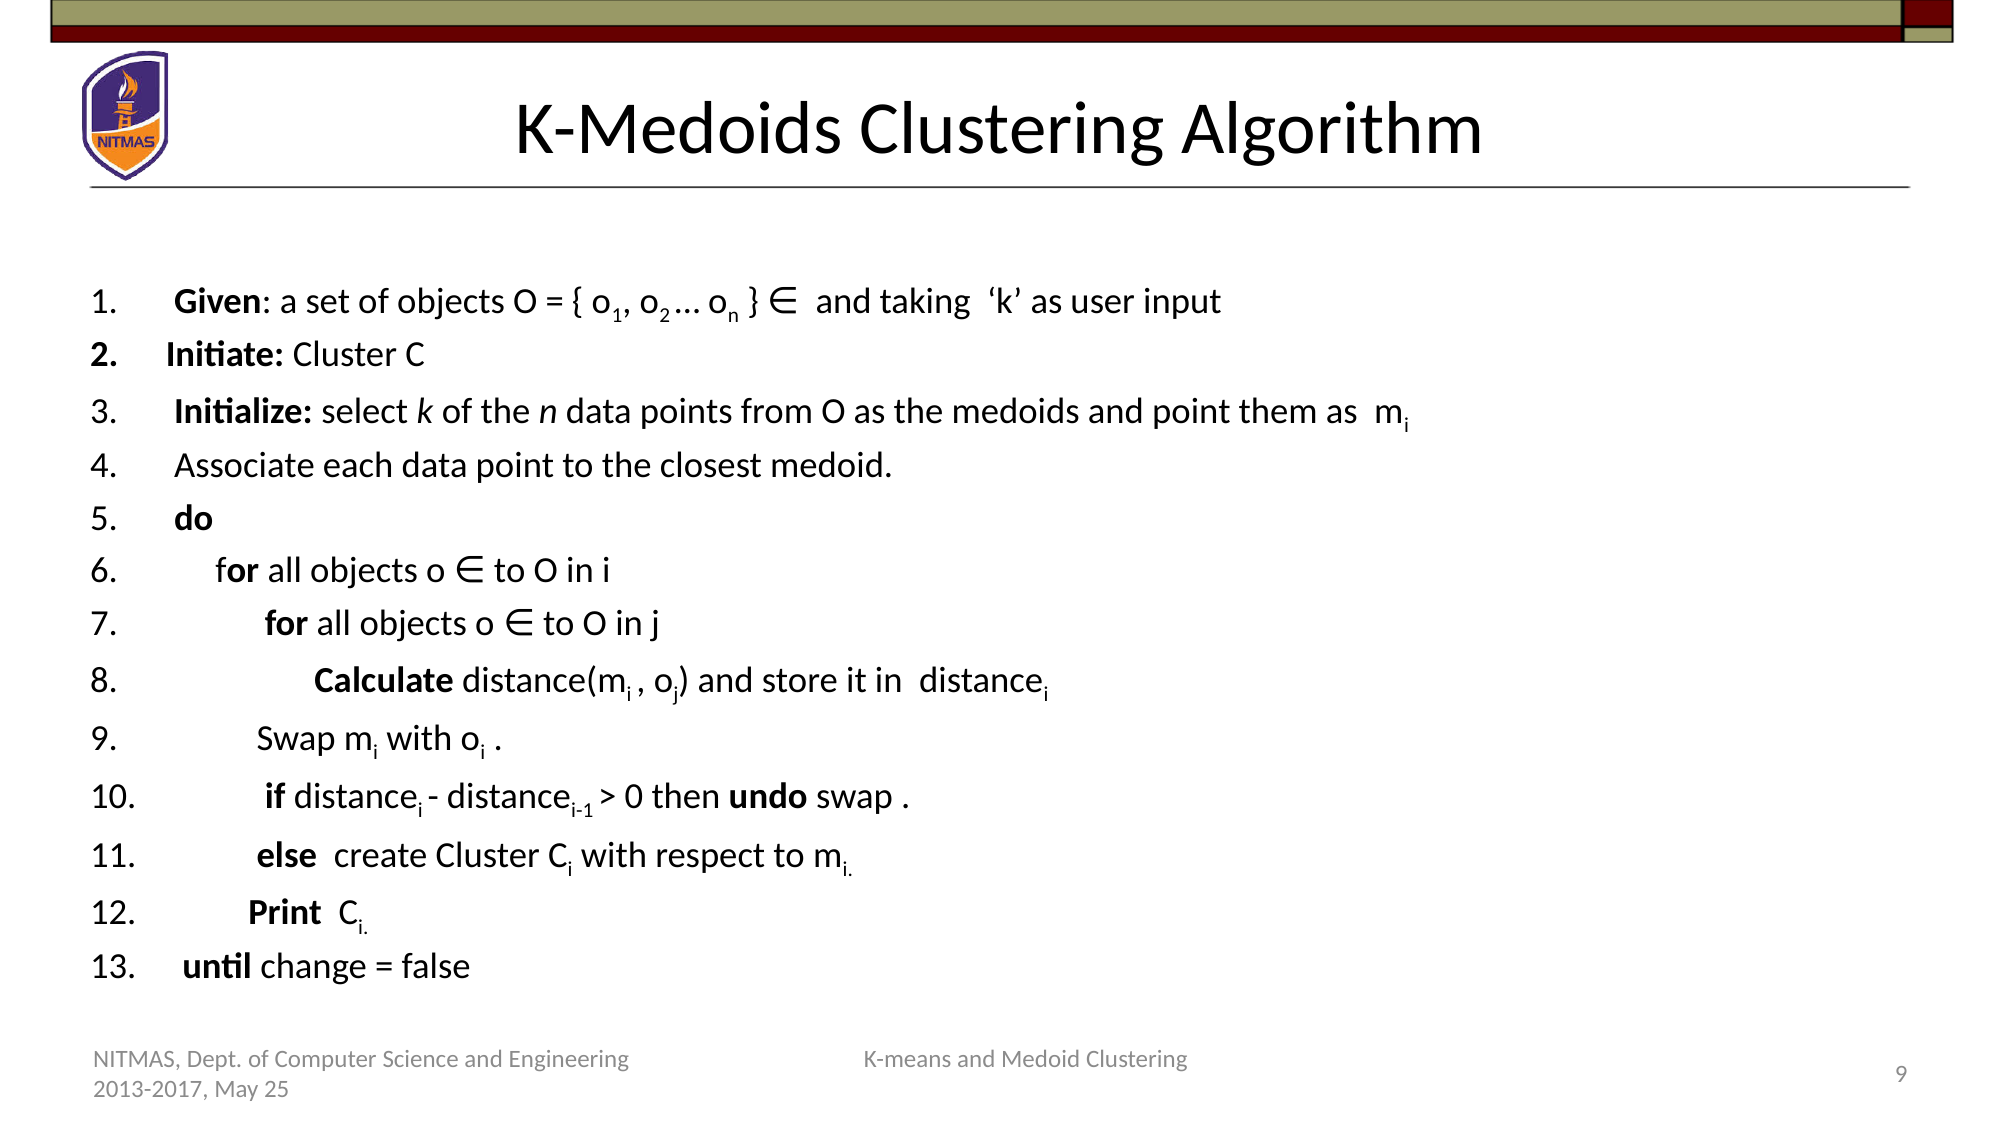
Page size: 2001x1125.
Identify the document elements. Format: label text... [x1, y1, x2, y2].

text_box K-Medoids Clustering Algorithm [0, 40, 2000, 218]
picture [0, 0, 2001, 1125]
picture [78, 48, 171, 182]
slide_number 9 [1472, 1042, 1923, 1103]
footer NITMAS, Dept. of Computer Science and Engineering K-means and Medoid Clustering 2013-2017, May 25 [78, 1042, 1472, 1103]
